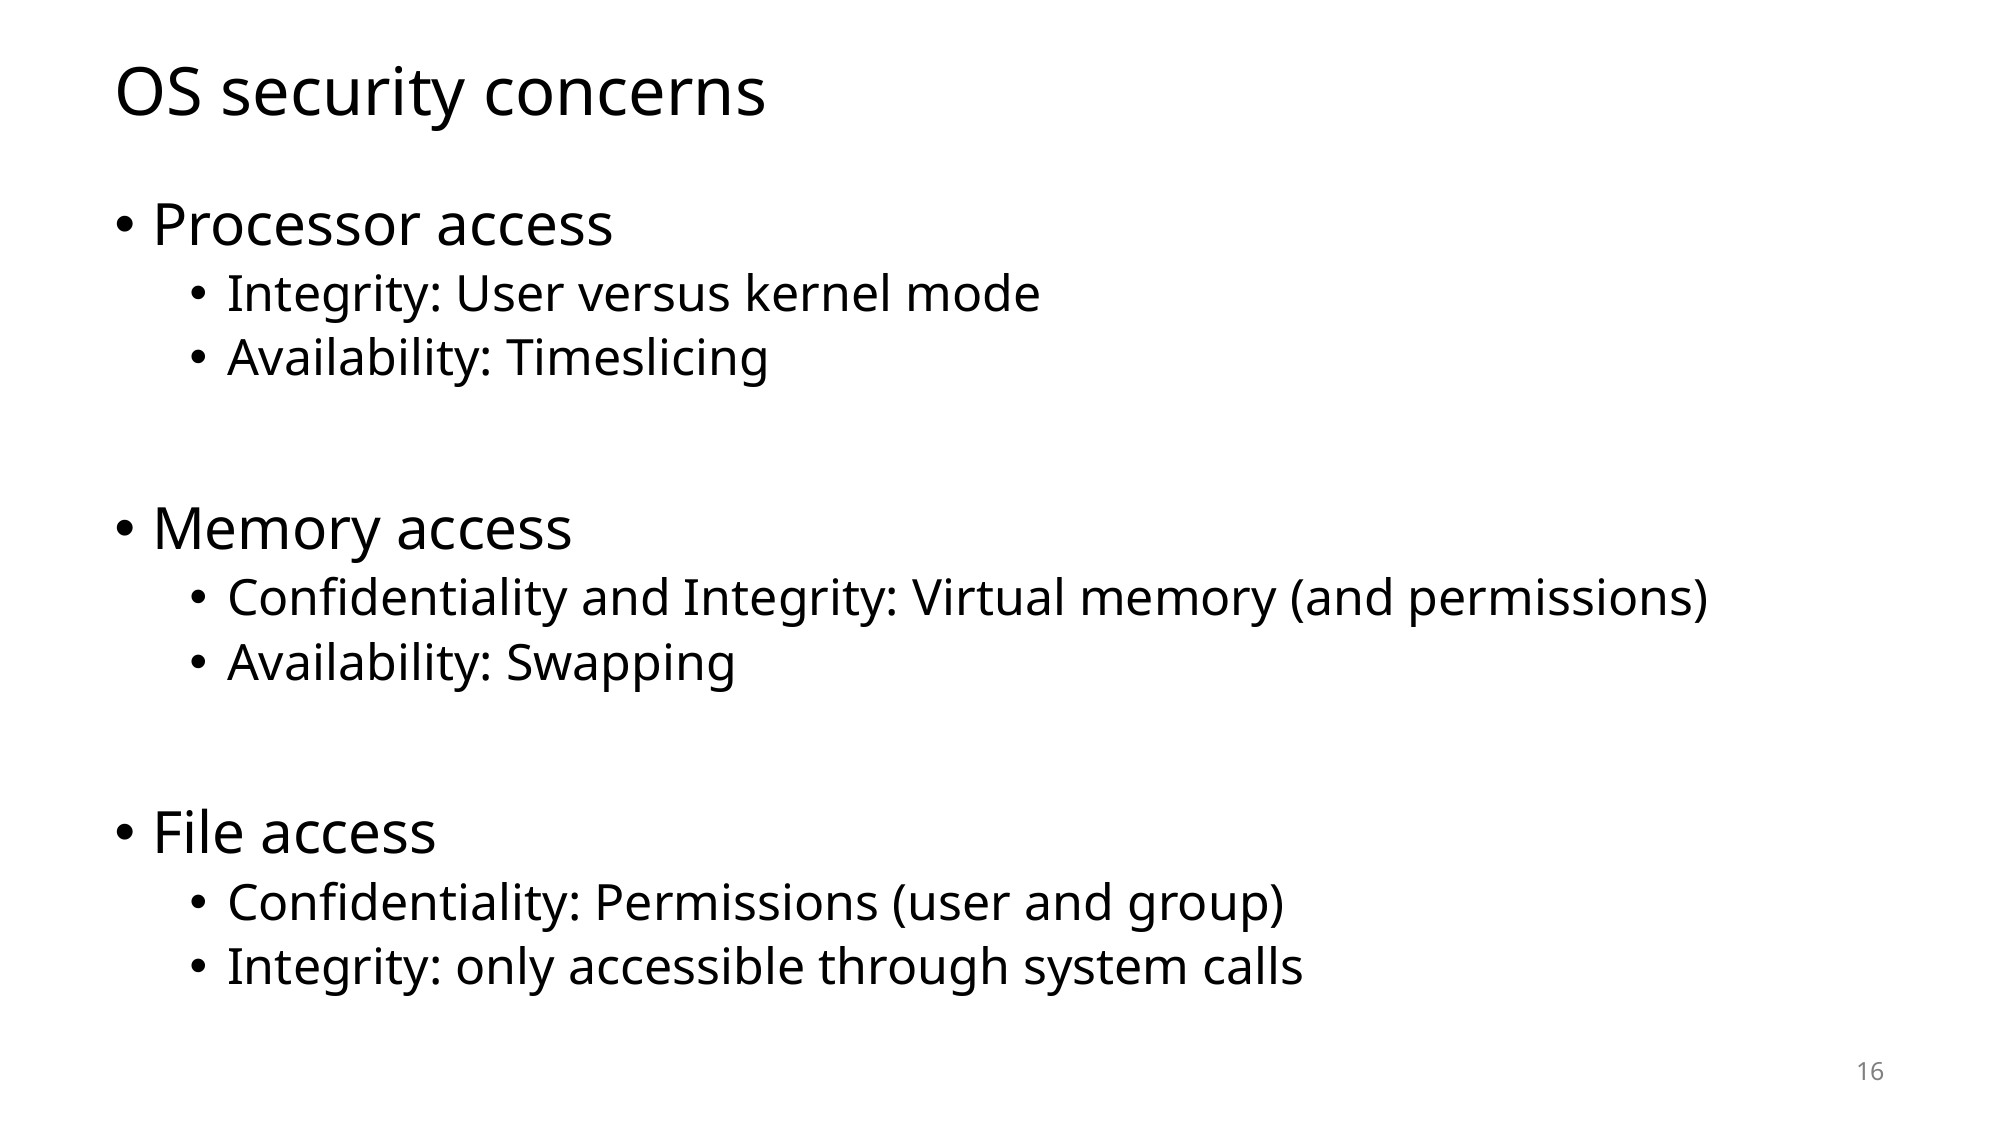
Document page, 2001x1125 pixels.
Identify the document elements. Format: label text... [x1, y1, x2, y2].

title OS security concerns [99, 37, 1900, 150]
list Processor access Integrity: User versus kernel mode Availability: Timeslicing Memory access Confidentiality and Integrity: Virtual memory (and permissions) Availability: Swapping File access Confidentiality: Permissions (user and group) Integrity: only accessible through system calls [99, 187, 1900, 1013]
slide_number 16 [1749, 1042, 1900, 1103]
